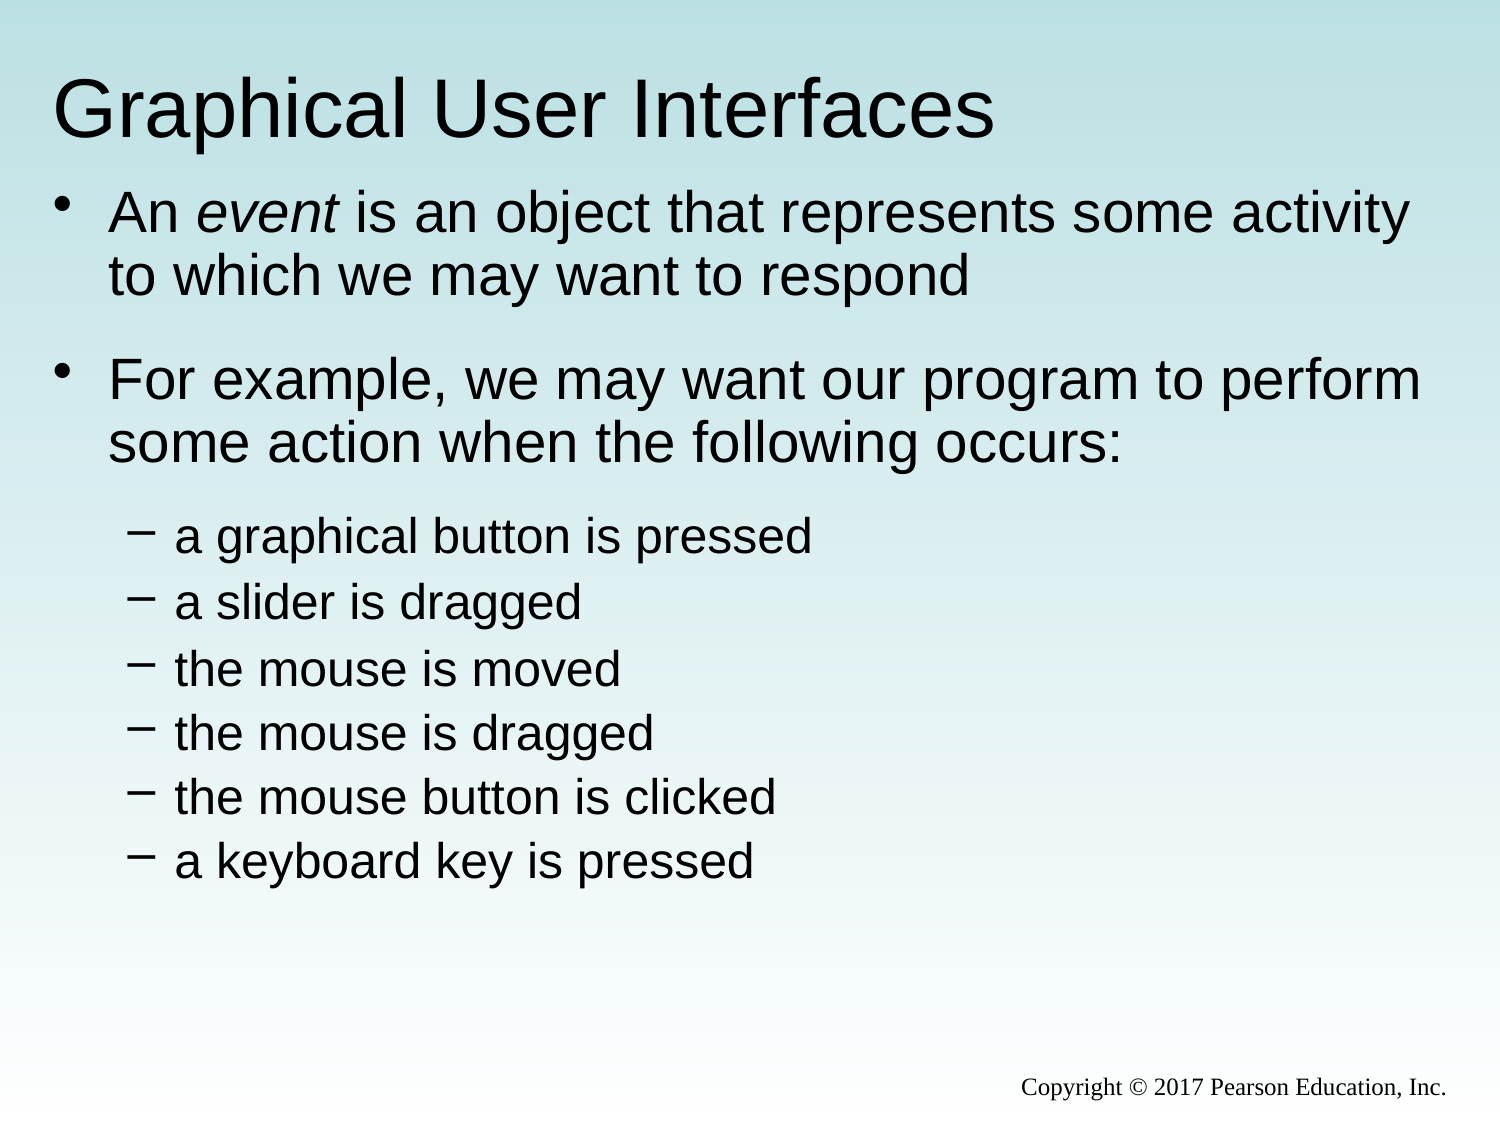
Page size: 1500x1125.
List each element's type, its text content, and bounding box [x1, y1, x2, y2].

list An event is an object that represents some activity to which we may want to respond For example, we may want our program to perform some action when the following occurs: a graphical button is pressed a slider is dragged the mouse is moved the mouse is dragged the mouse button is clicked a keyboard key is pressed [37, 174, 1463, 1000]
title Graphical User Interfaces [37, 45, 1463, 163]
footer Copyright © 2017 Pearson Education, Inc. [549, 1062, 1463, 1114]
